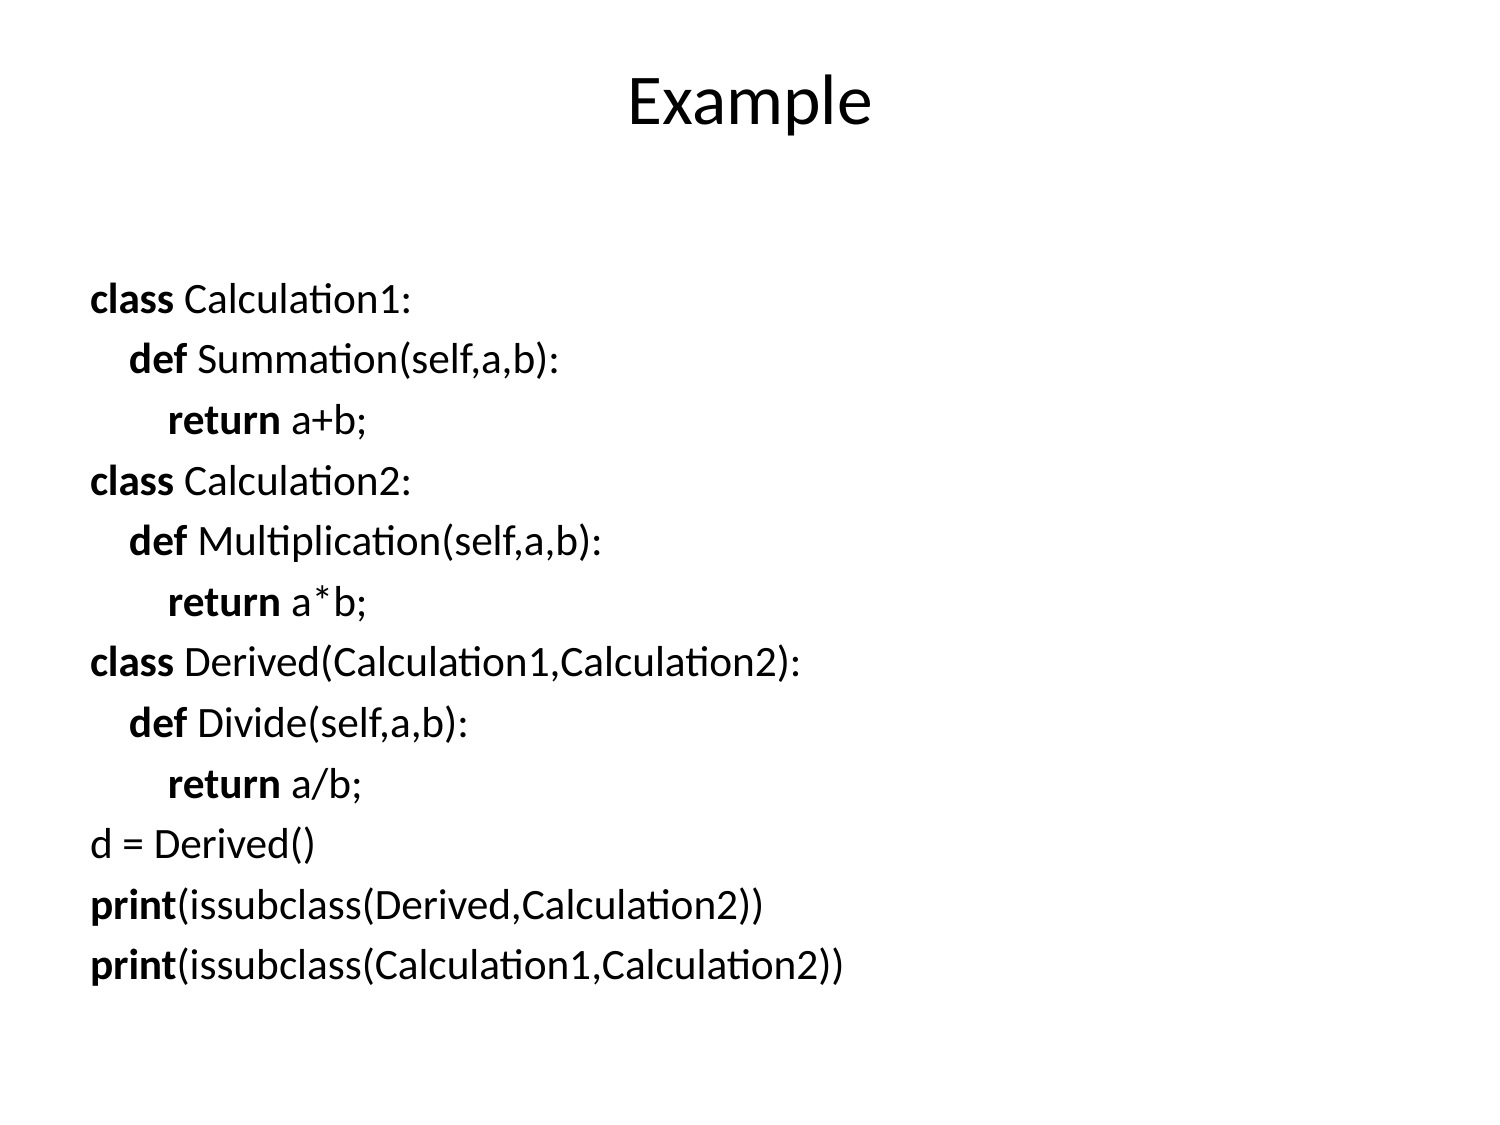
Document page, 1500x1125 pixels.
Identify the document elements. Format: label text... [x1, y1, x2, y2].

list class Calculation1: def Summation(self,a,b): return a+b; class Calculation2: def Multiplication(self,a,b): return a*b; class Derived(Calculation1,Calculation2): def Divide(self,a,b): return a/b; d = Derived() print(issubclass(Derived,Calculation2)) print(issubclass(Calculation1,Calculation2)) [75, 262, 1425, 1005]
title Example [75, 45, 1425, 233]
